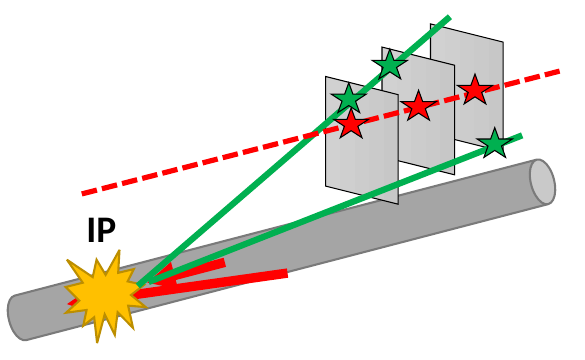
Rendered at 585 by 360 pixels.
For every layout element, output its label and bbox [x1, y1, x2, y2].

text_box [0, 16, 563, 344]
